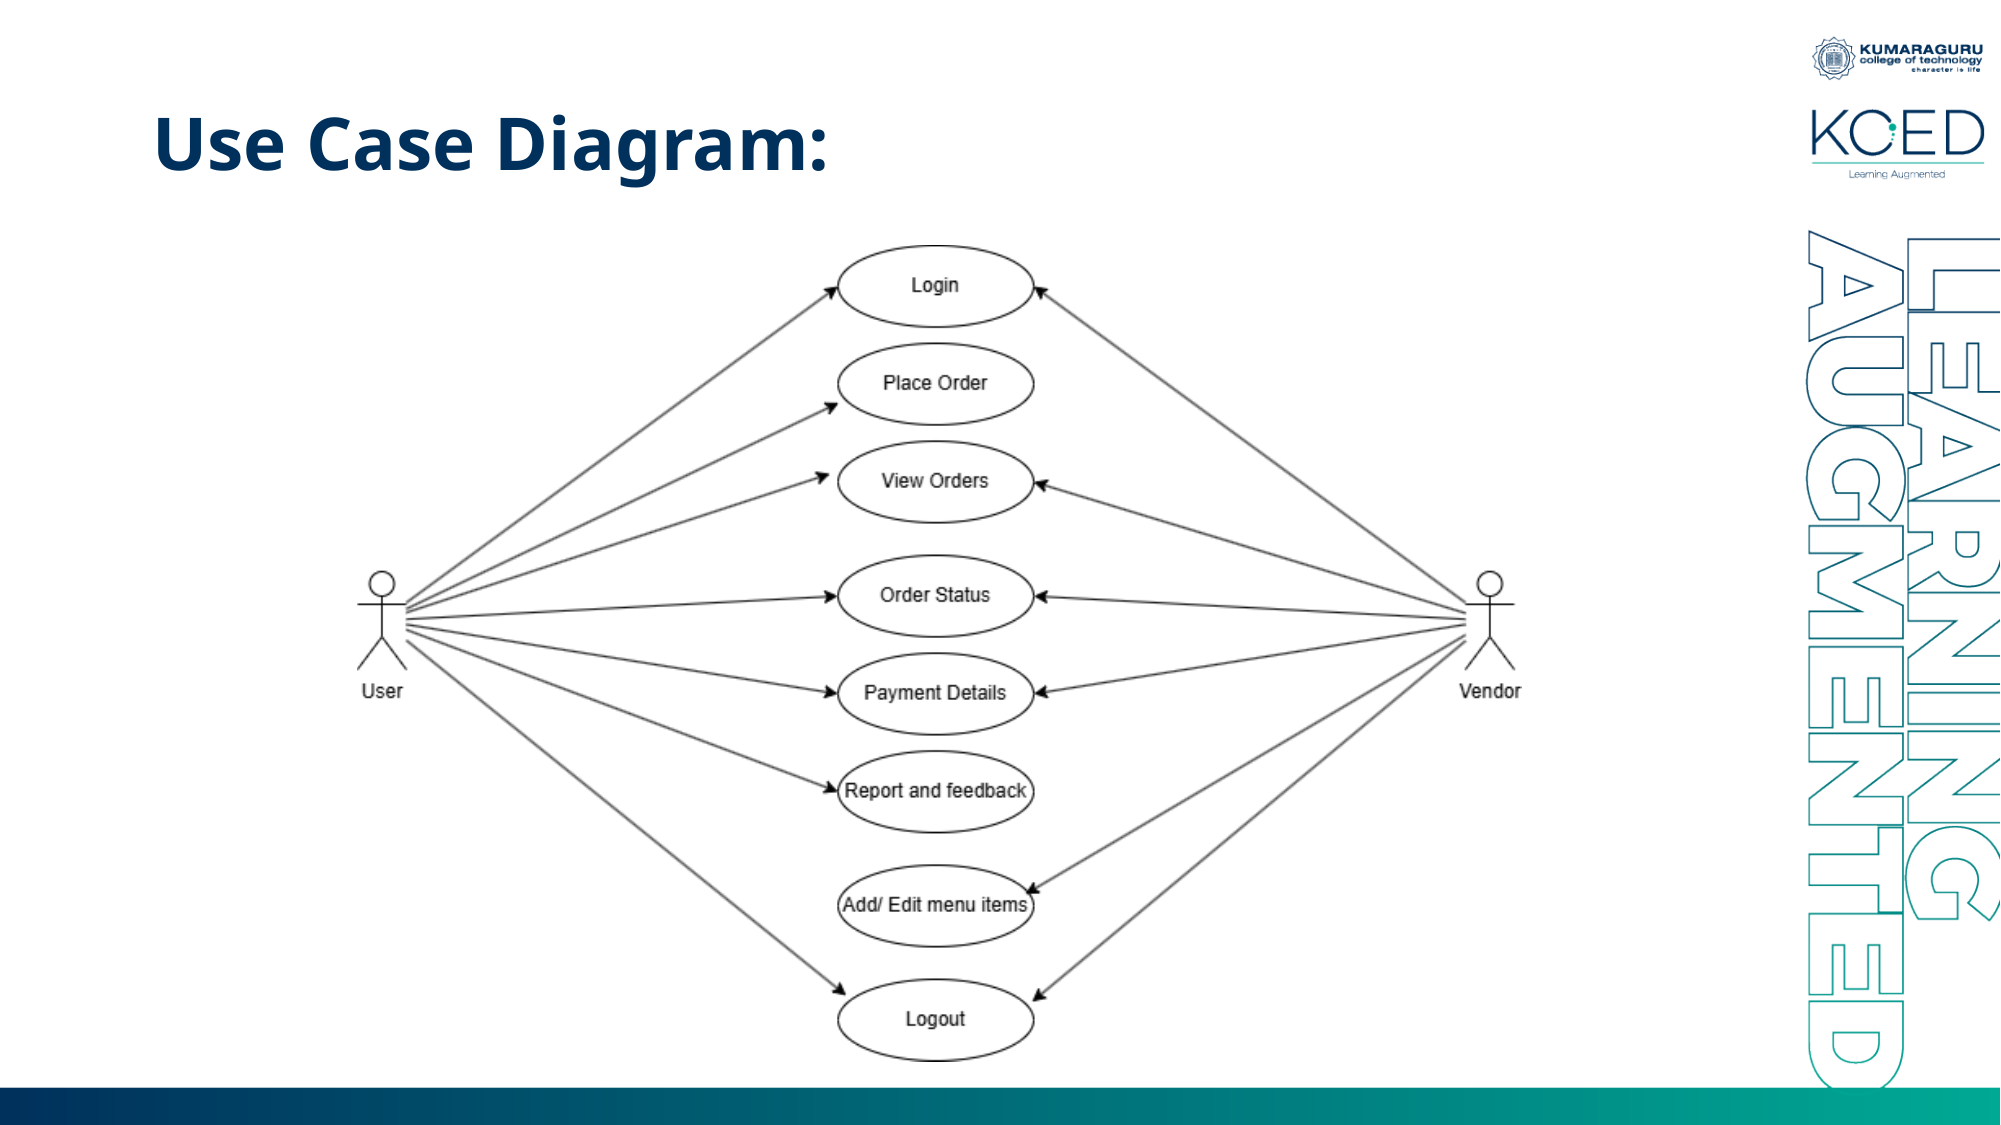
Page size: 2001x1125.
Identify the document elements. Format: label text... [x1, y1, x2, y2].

title Use Case Diagram: [137, 59, 1574, 234]
picture [0, 0, 2000, 1125]
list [357, 245, 1522, 1062]
